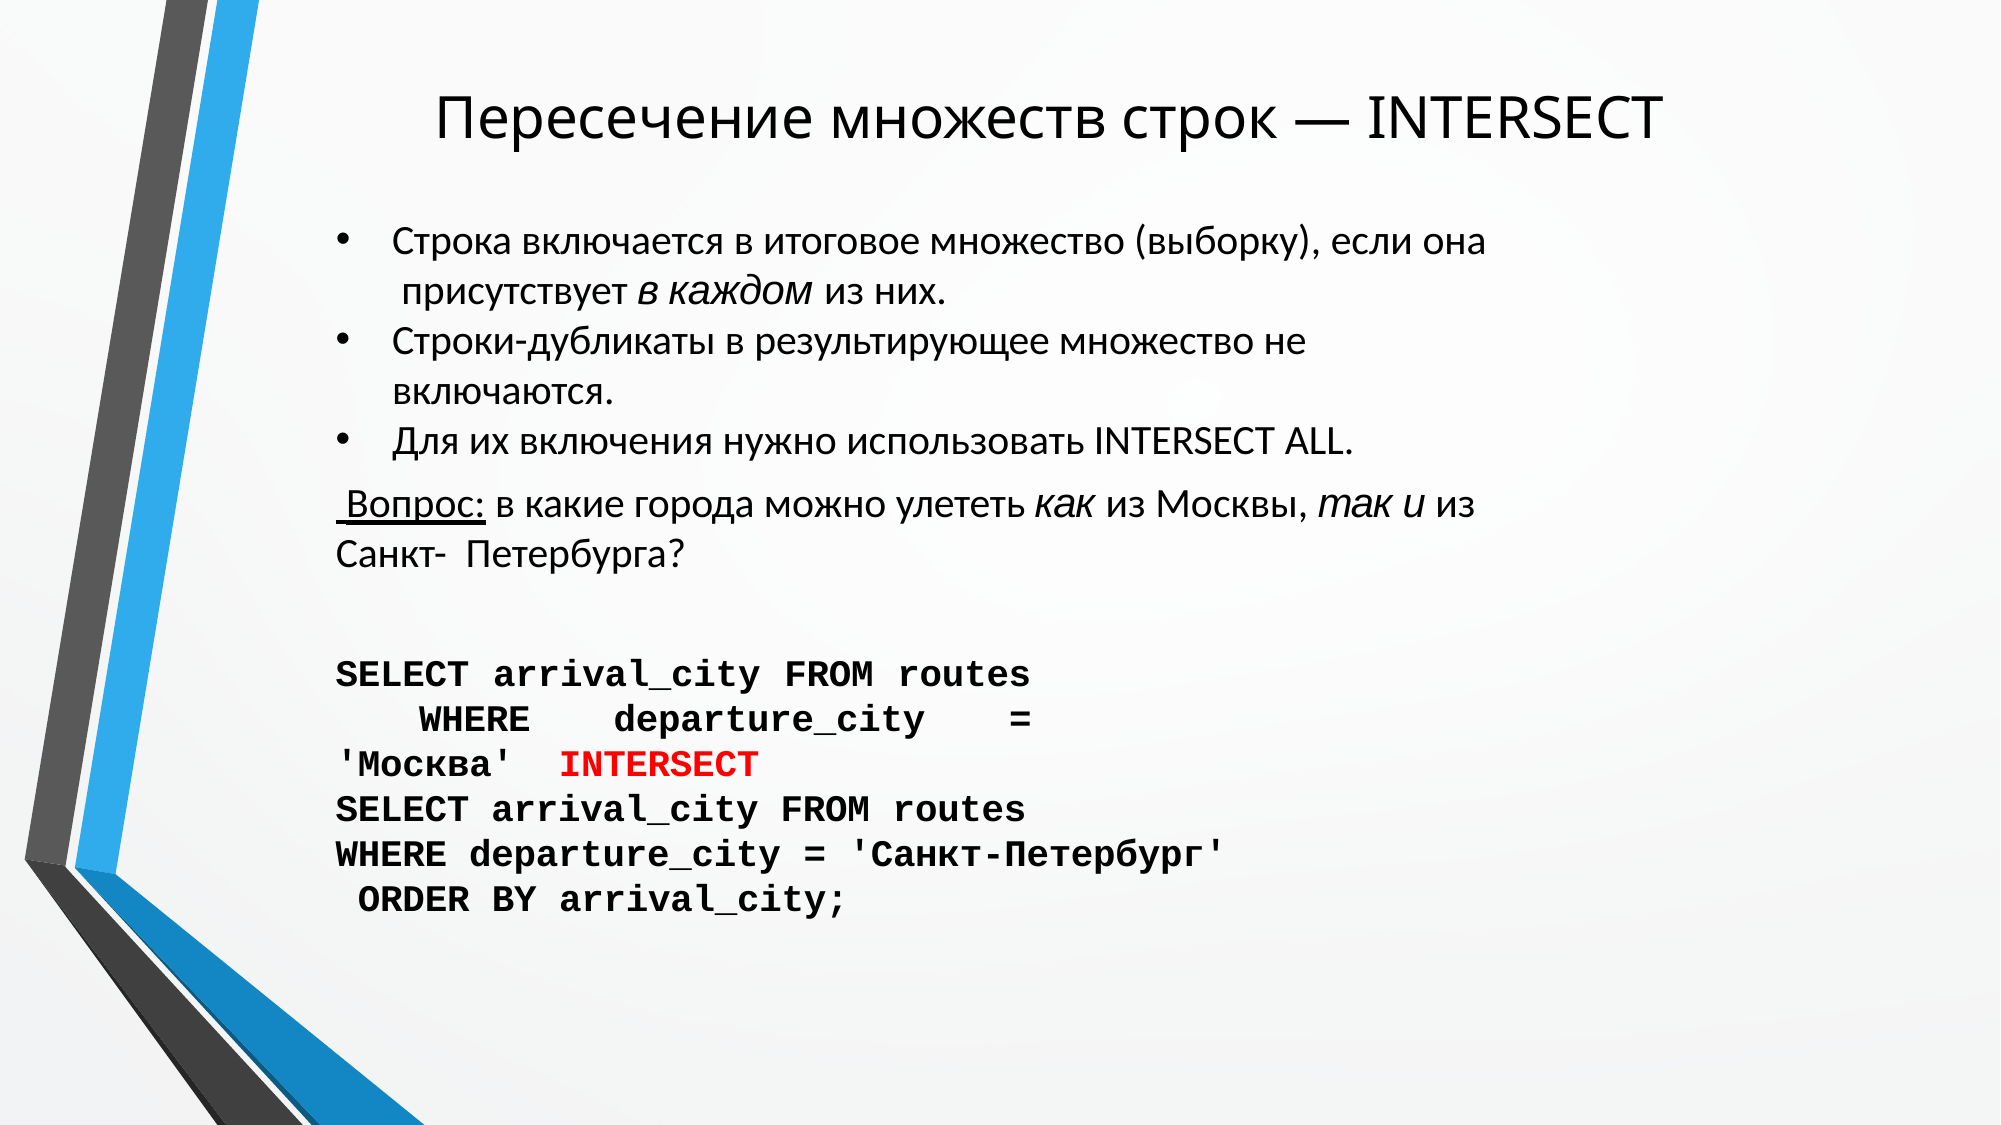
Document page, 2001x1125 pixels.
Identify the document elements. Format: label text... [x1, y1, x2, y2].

text_box Строка включается в итоговое множество (выборку), если она присутствует в каждом из них. Строки-дубликаты в результирующее множество не включаются. Для их включения нужно использовать INTERSECT ALL. Вопрос: в какие города можно улететь как из Москвы, так и из Санкт- Петербурга? SELECT arrival_city FROM routes WHERE departure_city = 'Москва' INTERSECT SELECT arrival_city FROM routes WHERE departure_city = 'Санкт-Петербург' ORDER BY arrival_city; [333, 210, 1587, 919]
title Пересечение множеств строк — INTERSECT [333, 18, 1764, 209]
